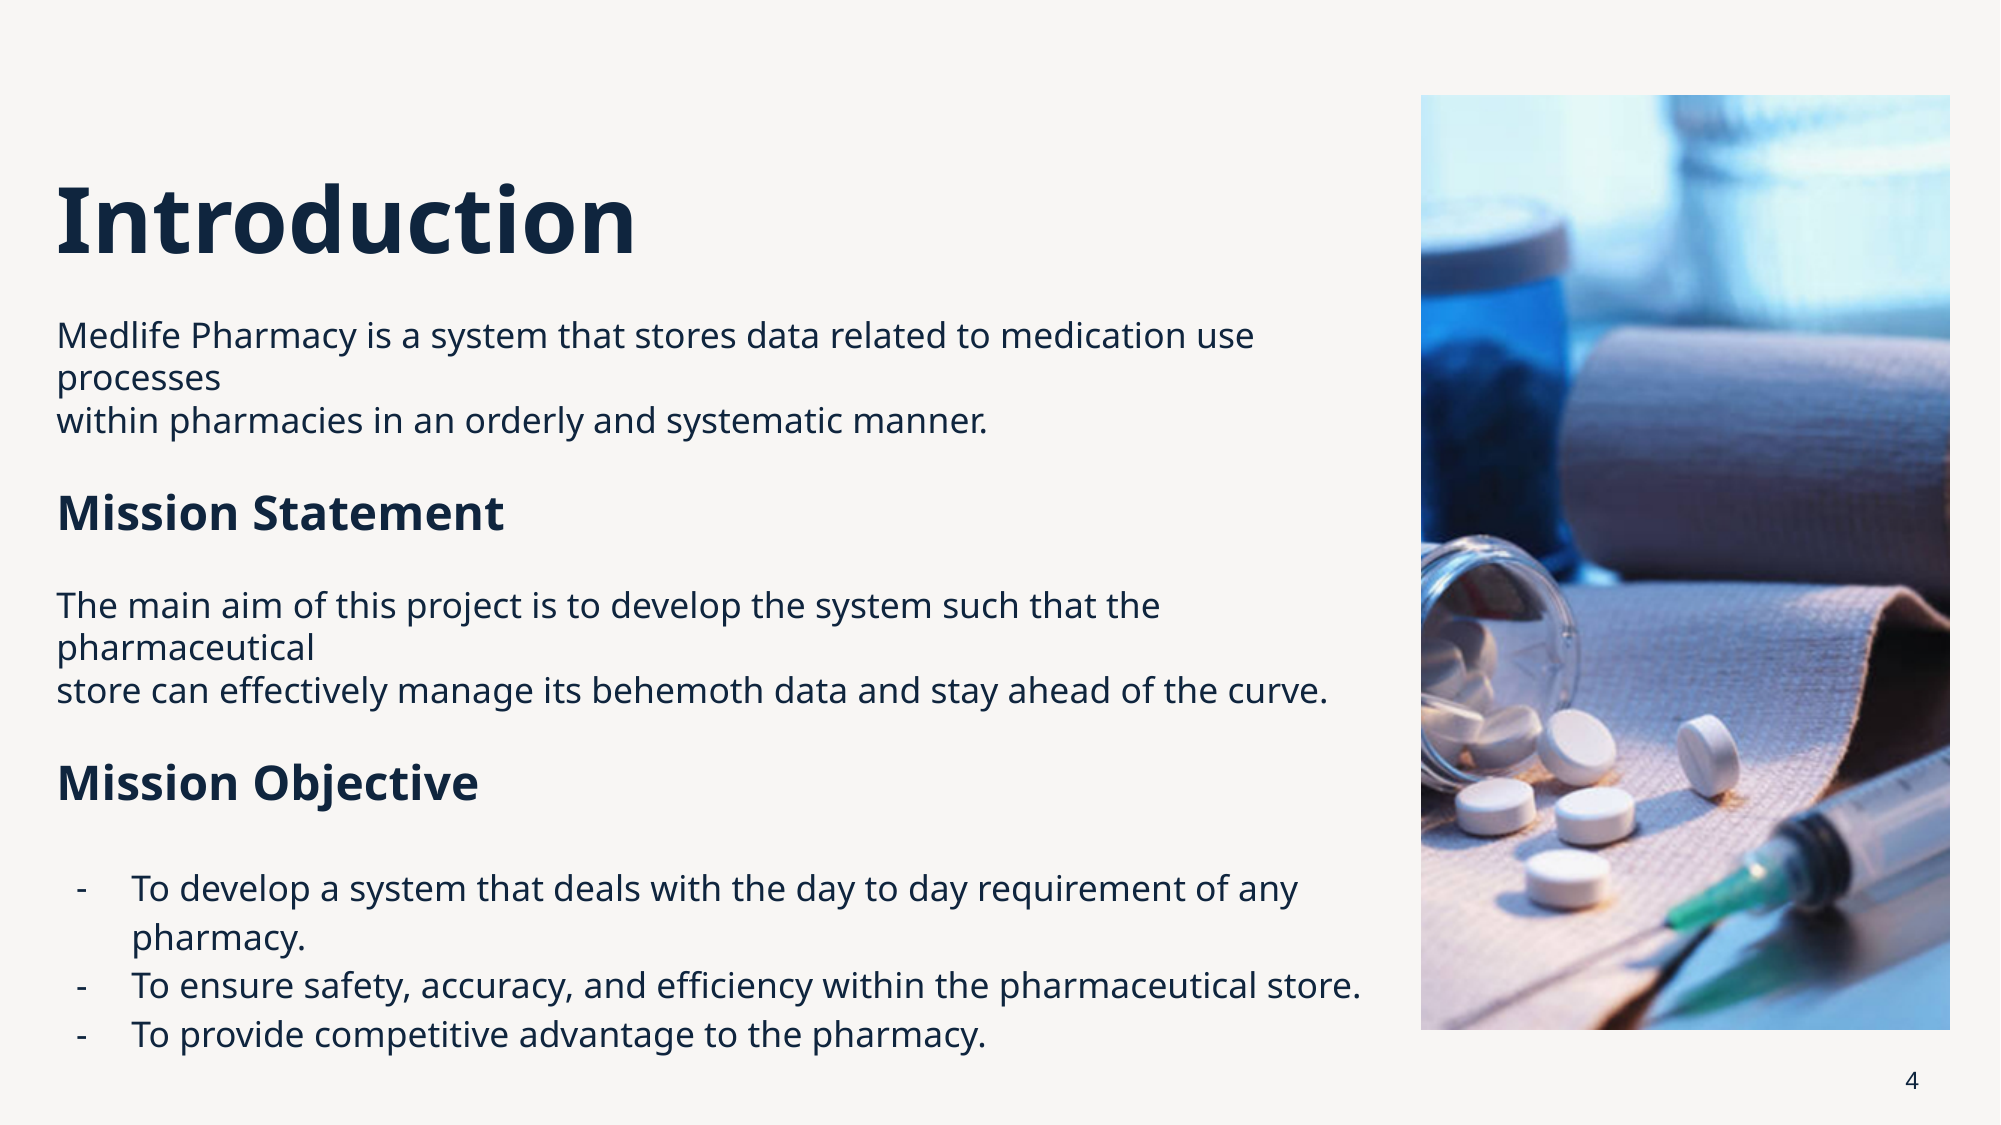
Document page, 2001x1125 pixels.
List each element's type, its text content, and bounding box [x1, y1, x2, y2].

list Medlife Pharmacy is a system that stores data related to medication use processes within pharmacies in an orderly and systematic manner. Mission Statement The main aim of this project is to develop the system such that the pharmaceutical store can effectively manage its behemoth data and stay ahead of the curve. Mission Objective To develop a system that deals with the day to day requirement of any pharmacy. To ensure safety, accuracy, and efficiency within the pharmaceutical store. To provide competitive advantage to the pharmacy. [41, 305, 1394, 1125]
slide_number ‹#› [1874, 1050, 1950, 1110]
picture [1421, 94, 1951, 1031]
title Introduction [41, 114, 892, 305]
